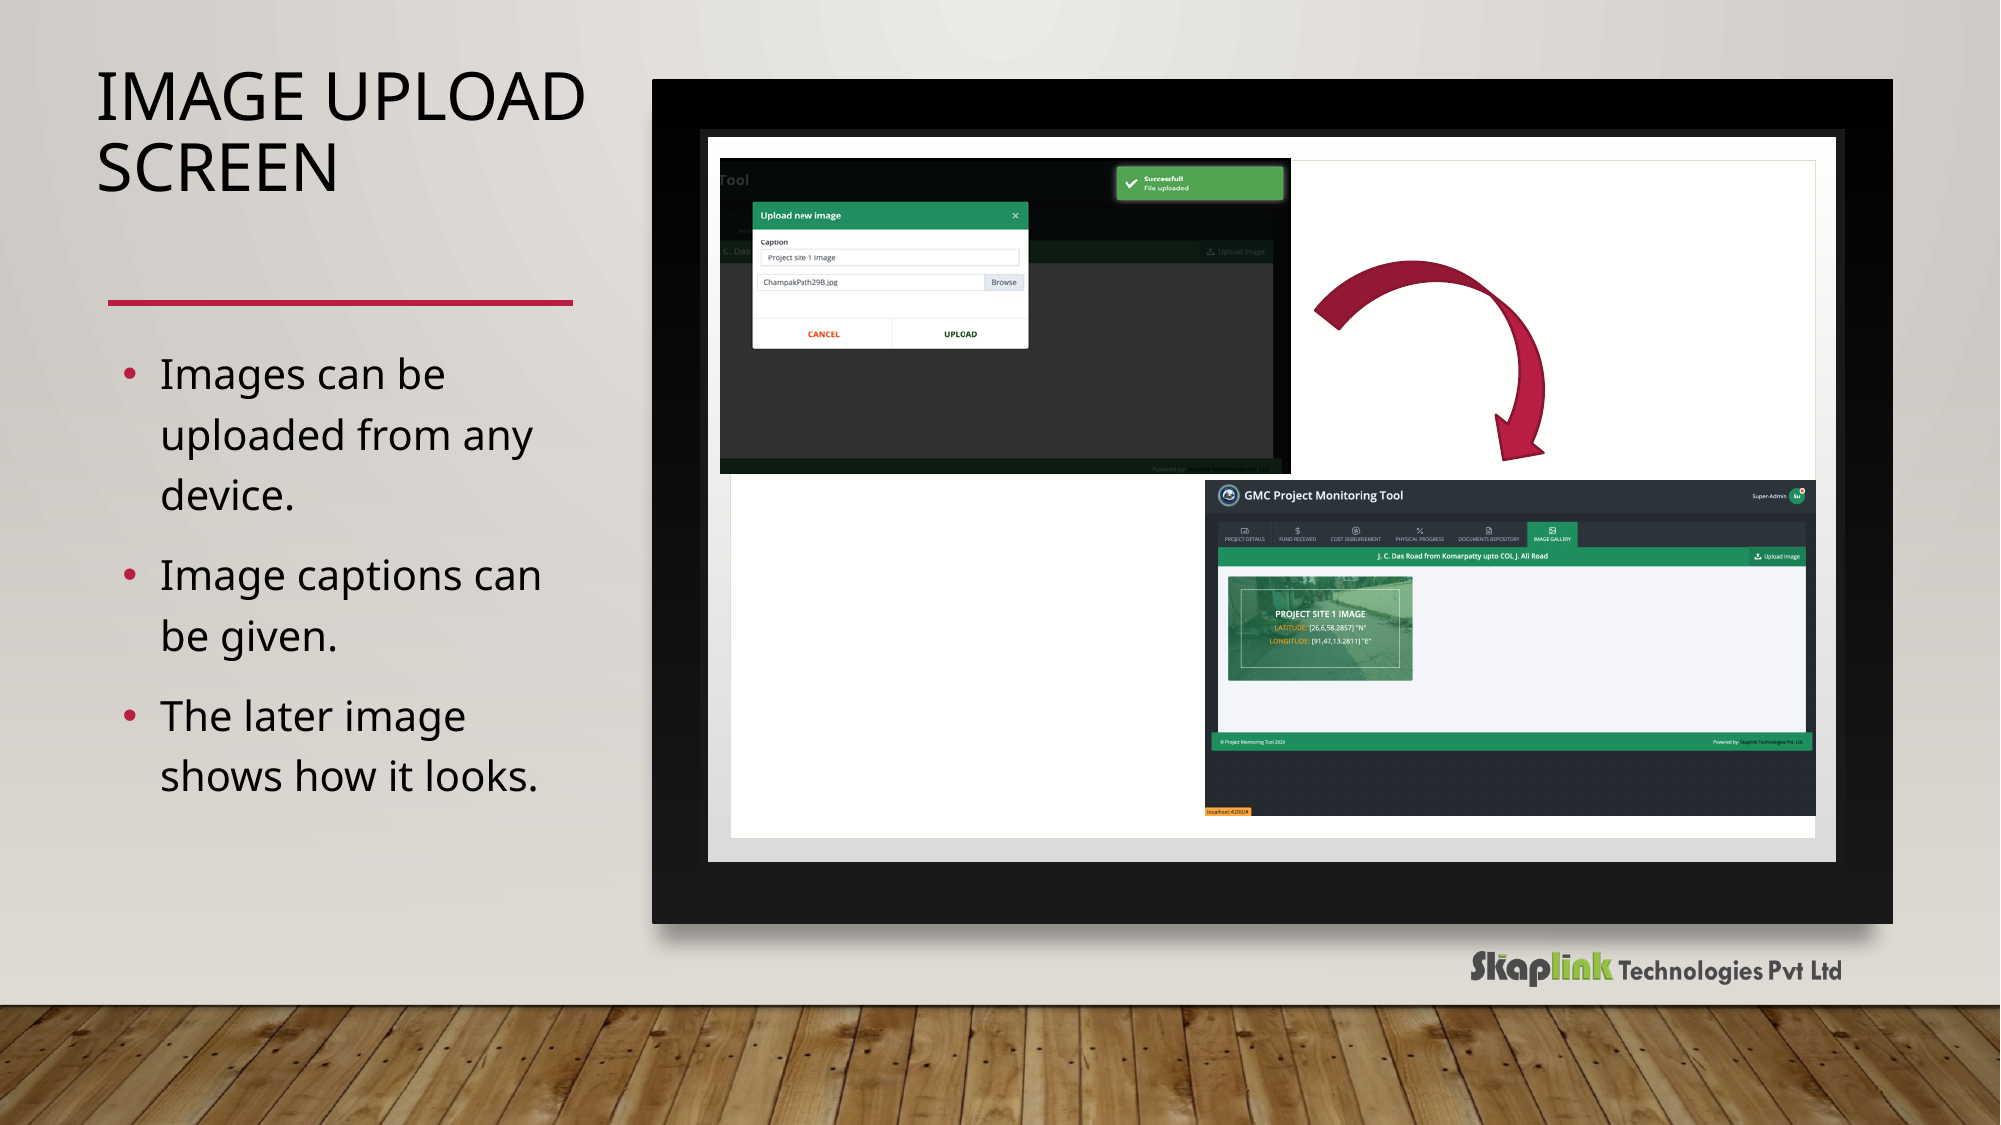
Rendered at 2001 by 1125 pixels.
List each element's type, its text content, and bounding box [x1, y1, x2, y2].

text_box [0, 330, 2000, 1004]
picture [1471, 950, 1841, 987]
list Images can be uploaded from any device. Image captions can be given. The later image shows how it looks. [107, 330, 572, 870]
title Image upload screen [81, 54, 612, 228]
text_box [0, 0, 2000, 330]
picture [720, 158, 1291, 474]
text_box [652, 78, 1894, 924]
picture [0, 1006, 2000, 1125]
picture [1204, 480, 1817, 816]
